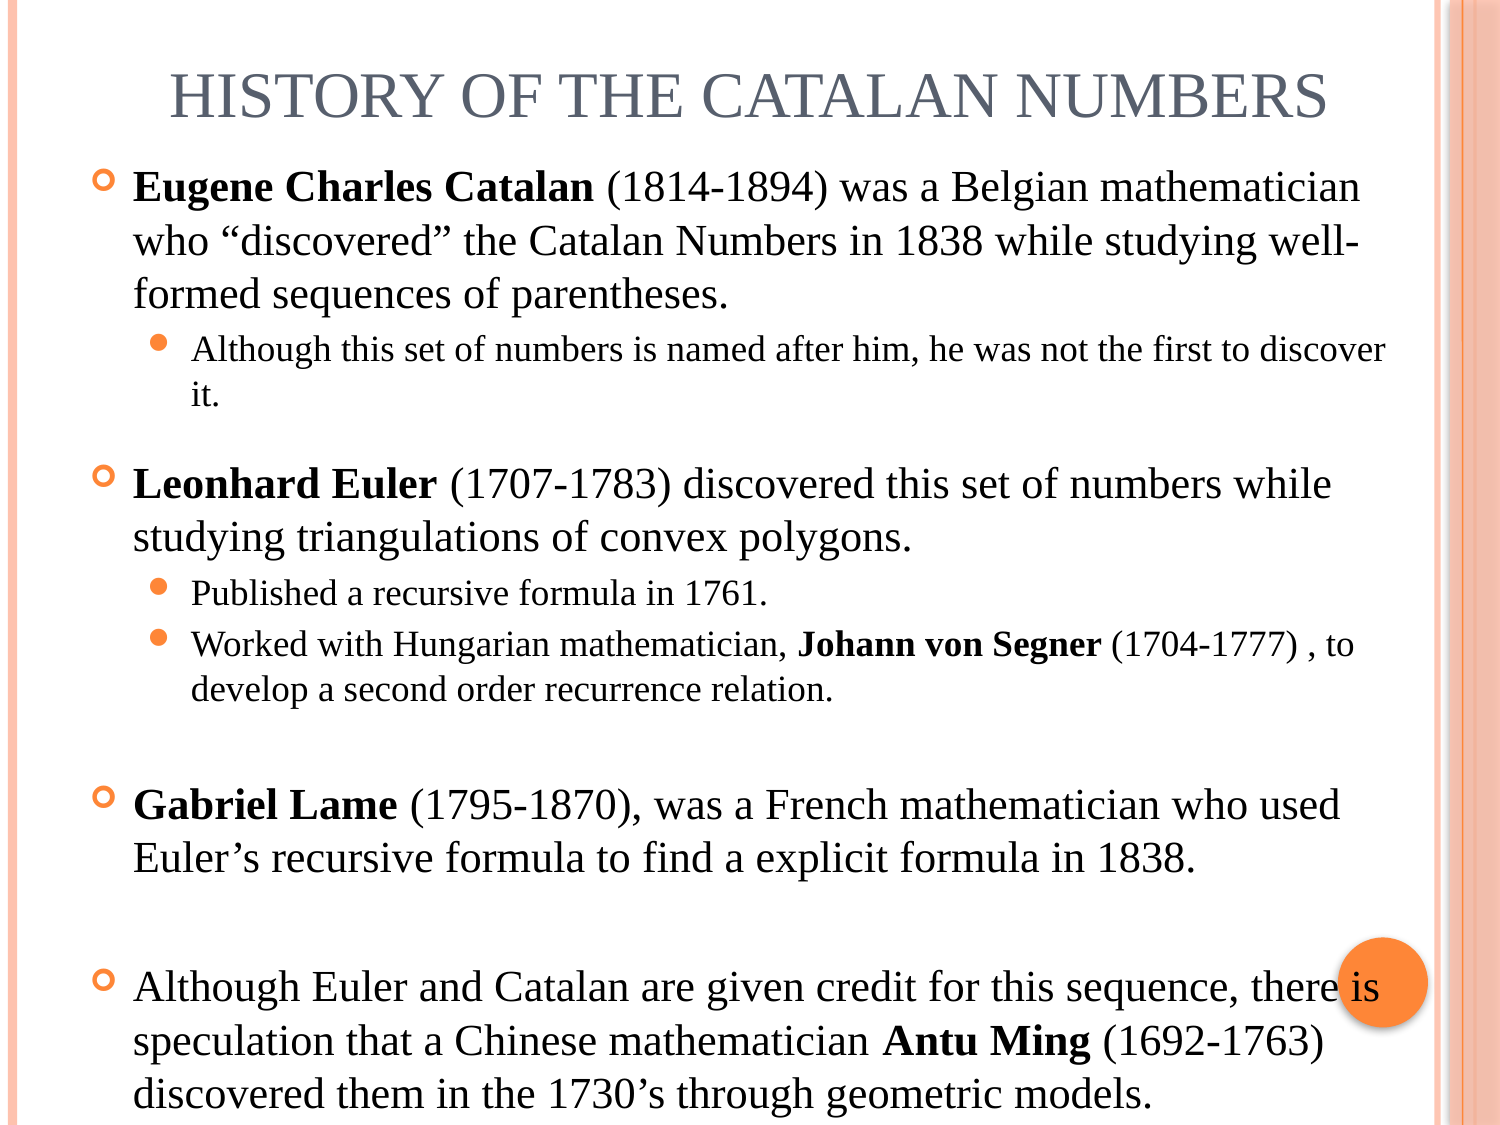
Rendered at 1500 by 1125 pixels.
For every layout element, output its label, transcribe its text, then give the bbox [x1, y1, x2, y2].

title History of the Catalan Numbers [75, 0, 1425, 138]
list Eugene Charles Catalan (1814-1894) was a Belgian mathematician who “discovered” the Catalan Numbers in 1838 while studying well-formed sequences of parentheses. Although this set of numbers is named after him, he was not the first to discover it. Leonhard Euler (1707-1783) discovered this set of numbers while studying triangulations of convex polygons. Published a recursive formula in 1761. Worked with Hungarian mathematician, Johann von Segner (1704-1777) , to develop a second order recurrence relation. Gabriel Lame (1795-1870), was a French mathematician who used Euler’s recursive formula to find a explicit formula in 1838. Although Euler and Catalan are given credit for this sequence, there is speculation that a Chinese mathematician Antu Ming (1692-1763) discovered them in the 1730’s through geometric models. [75, 149, 1425, 1125]
